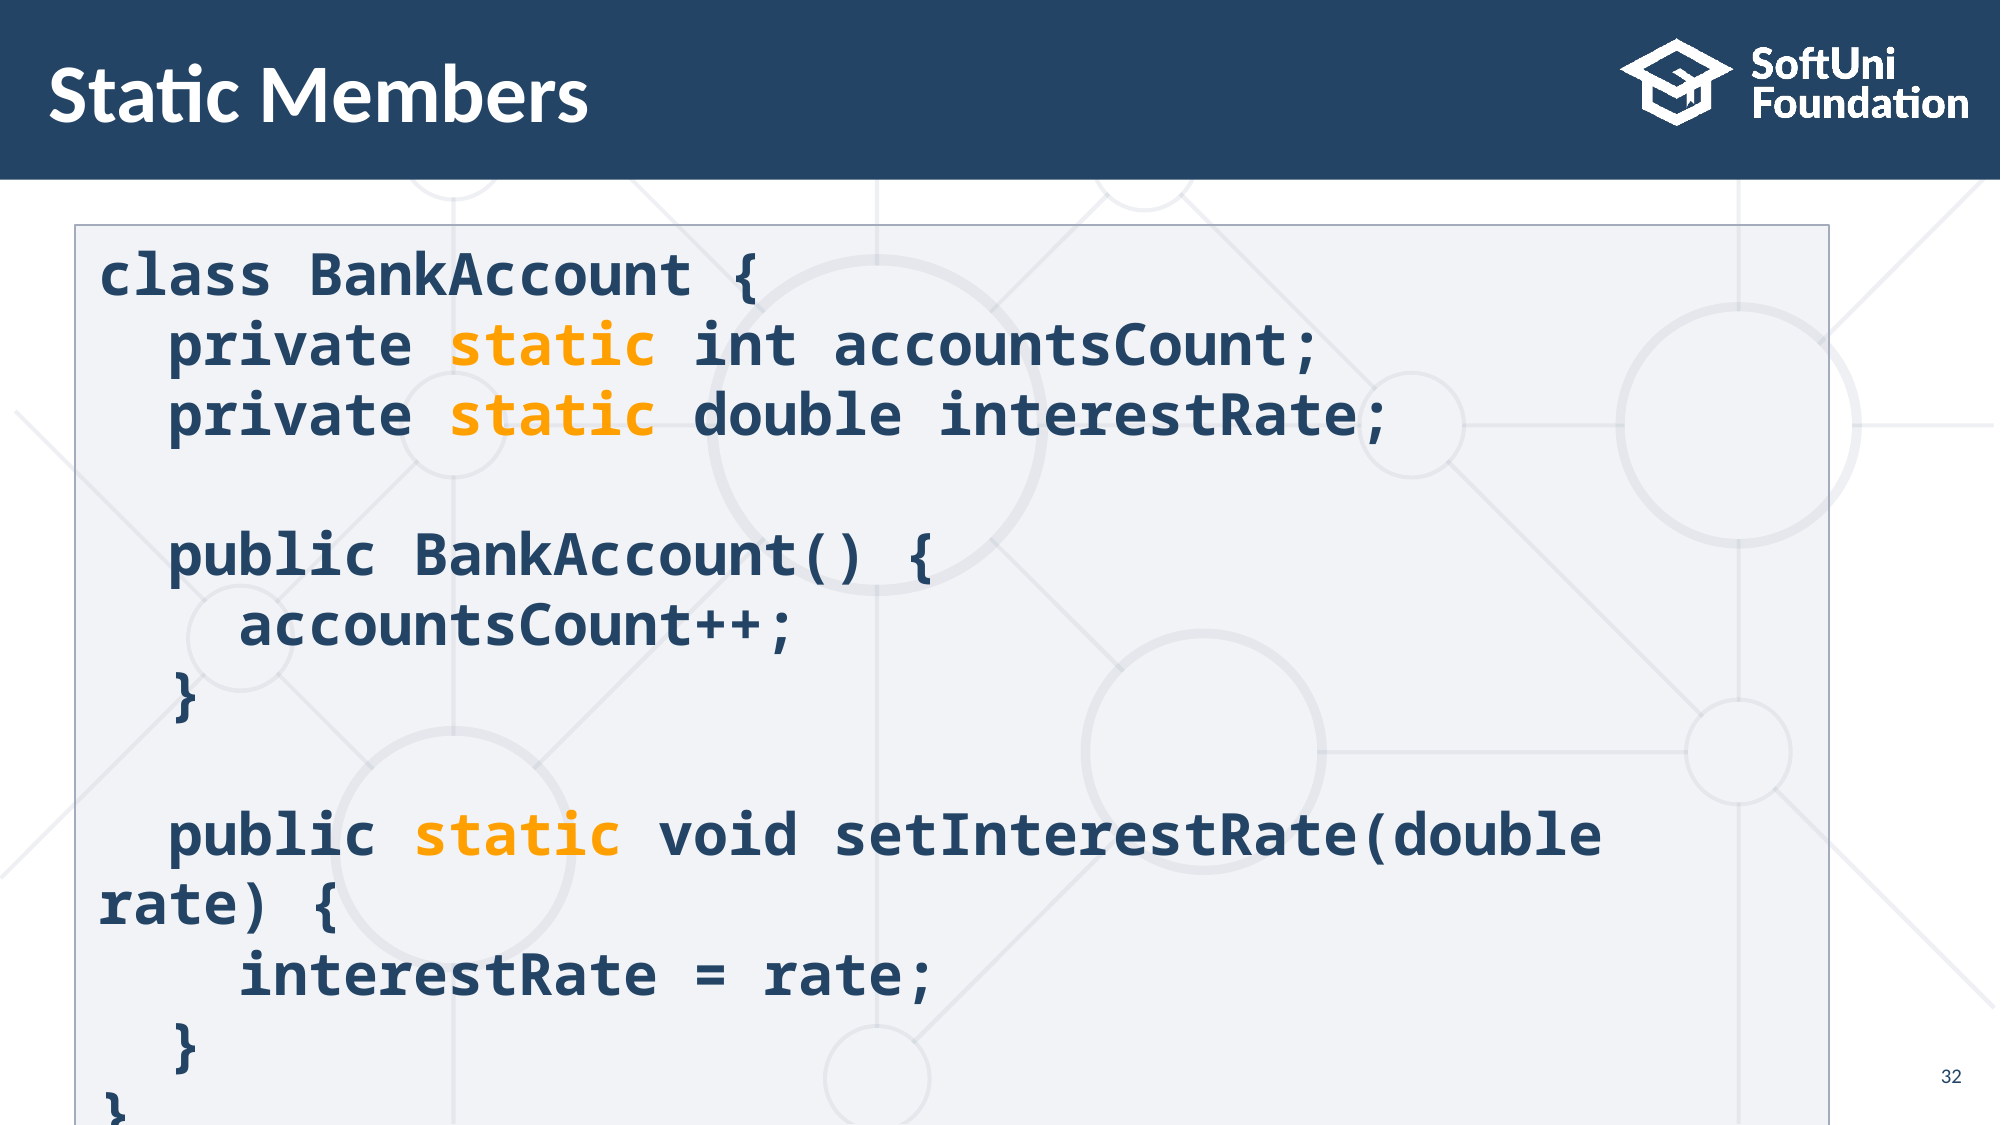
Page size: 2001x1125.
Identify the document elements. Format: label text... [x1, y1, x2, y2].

picture [1619, 38, 1968, 126]
text_box class BankAccount { private static int accountsCount; private static double interestRate; public BankAccount() { accountsCount++; } public static void setInterestRate(double rate) { interestRate = rate; } } [75, 224, 1830, 1125]
title Static Members [31, 16, 1591, 162]
slide_number 32 [1897, 1049, 1968, 1101]
